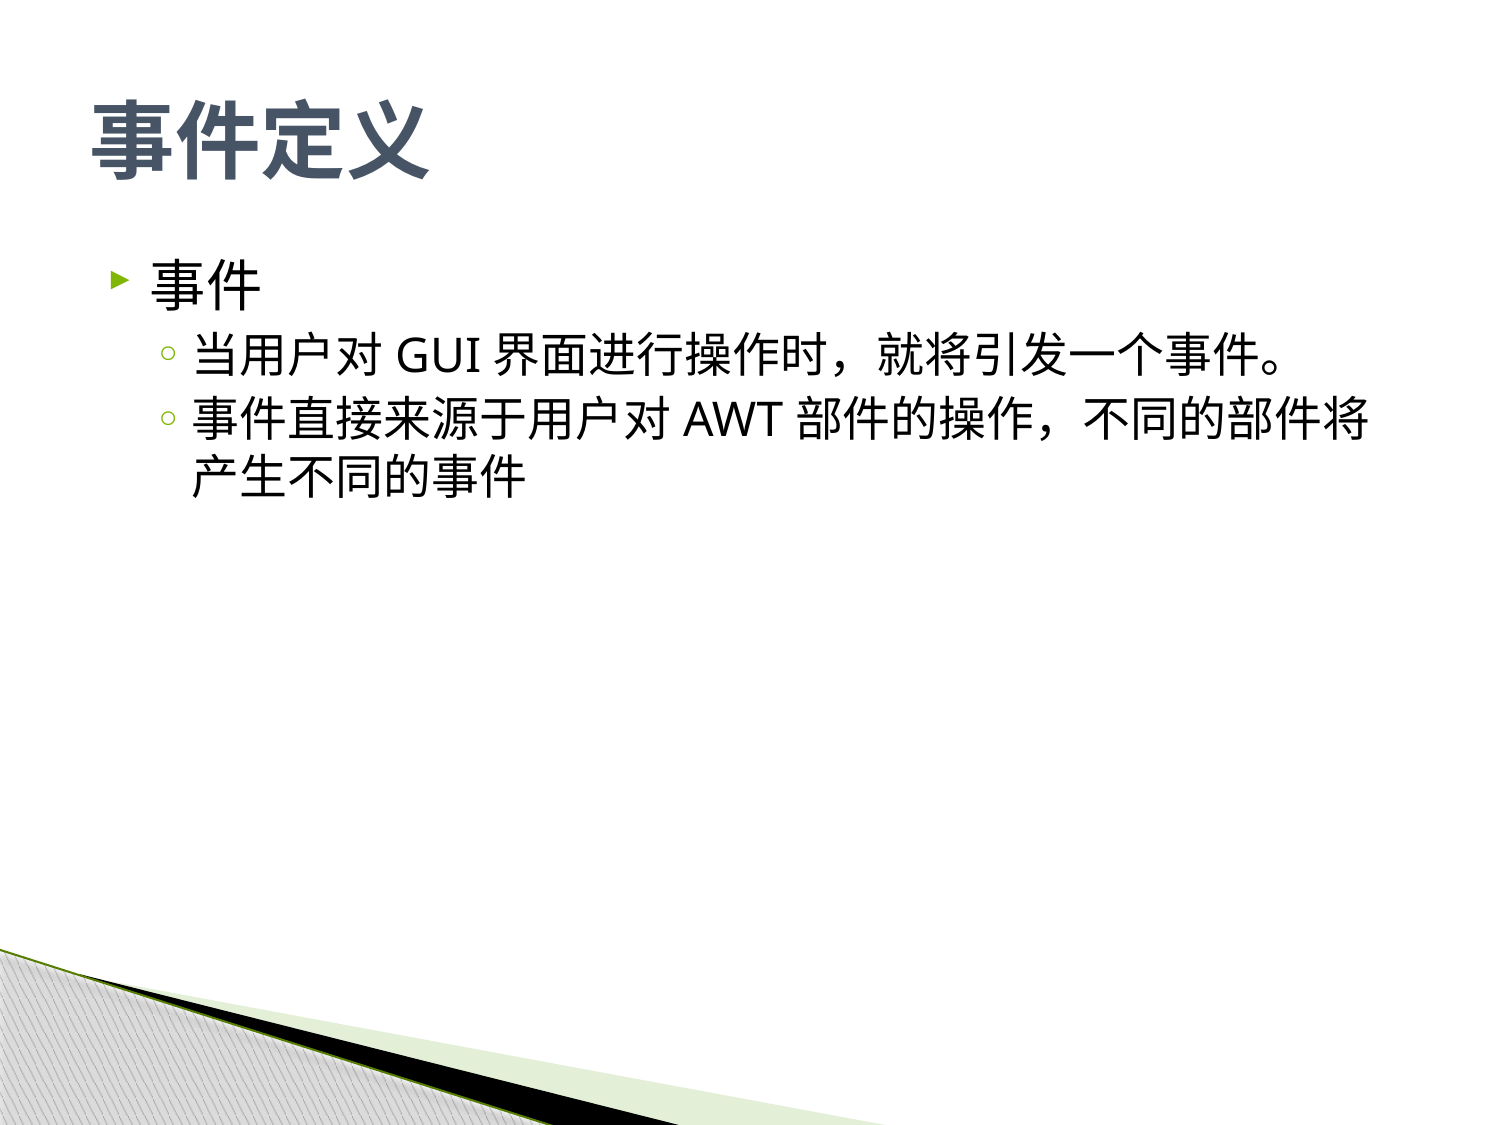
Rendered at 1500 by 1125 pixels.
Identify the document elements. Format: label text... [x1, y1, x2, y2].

list 事件 当用户对GUI界面进行操作时，就将引发一个事件。 事件直接来源于用户对AWT部件的操作，不同的部件将产生不同的事件 [75, 243, 1425, 986]
title 事件定义 [75, 45, 1425, 233]
